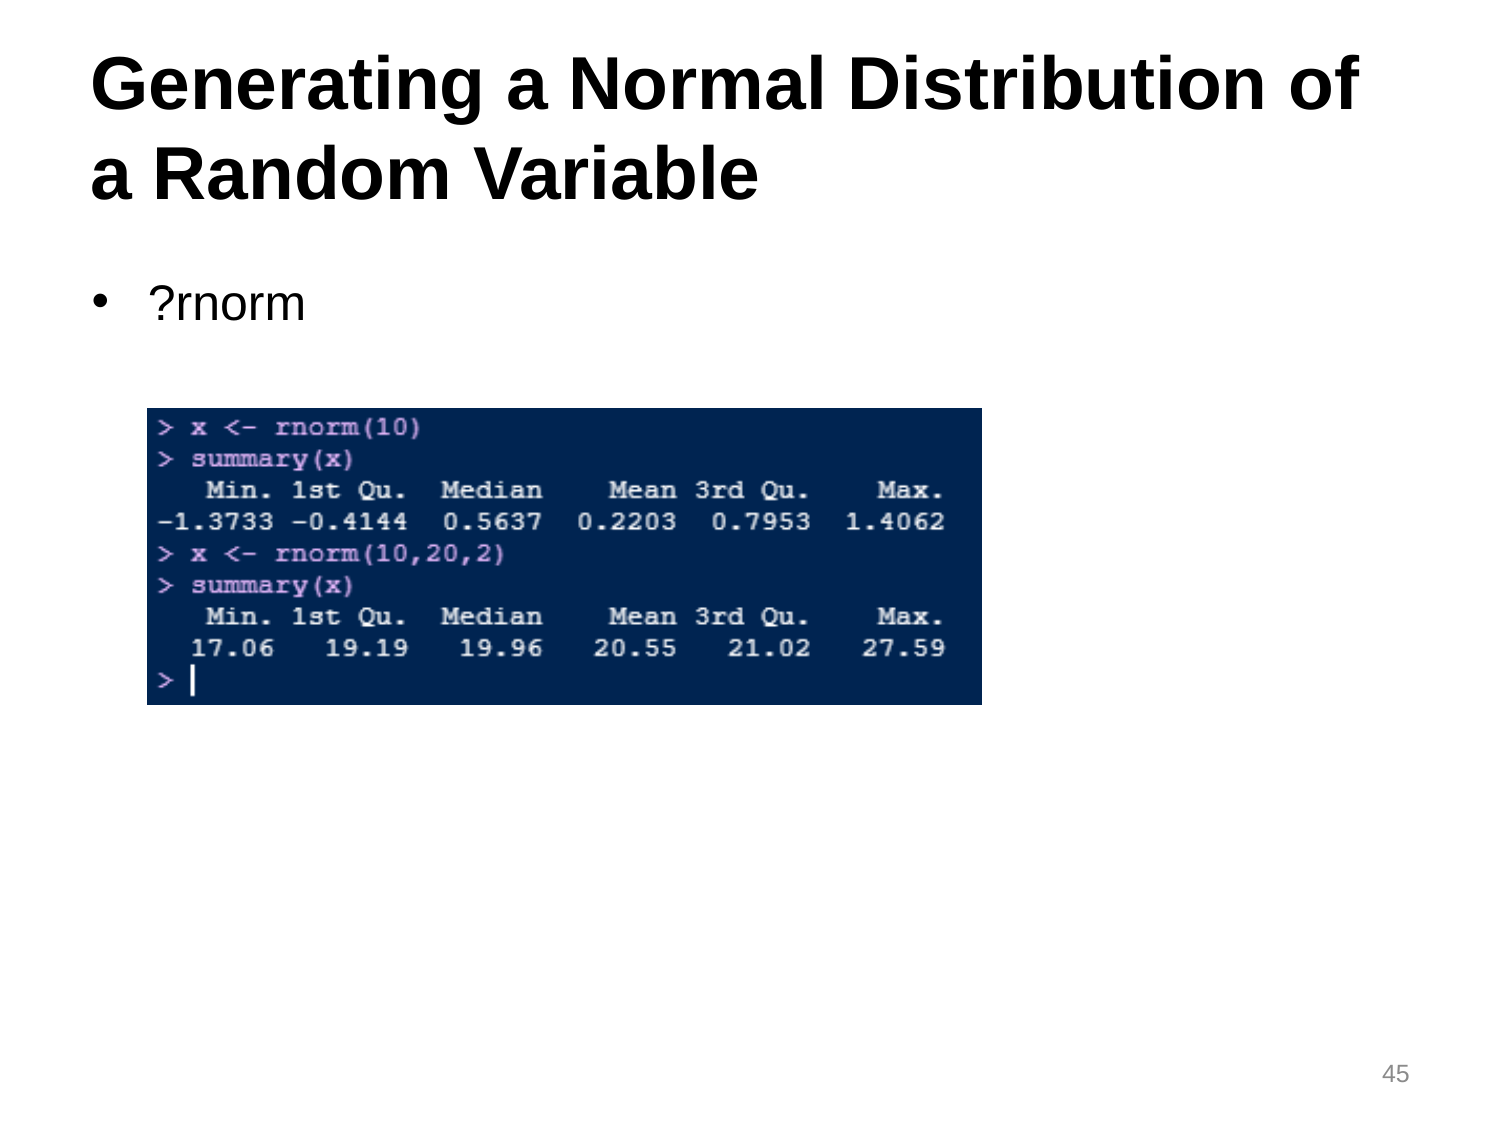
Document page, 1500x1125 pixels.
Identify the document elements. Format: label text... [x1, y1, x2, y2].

list ?rnorm [76, 262, 1436, 906]
slide_number 45 [1074, 1042, 1425, 1103]
title Generating a Normal Distribution of a Random Variable [75, 78, 1424, 171]
picture [147, 408, 982, 705]
